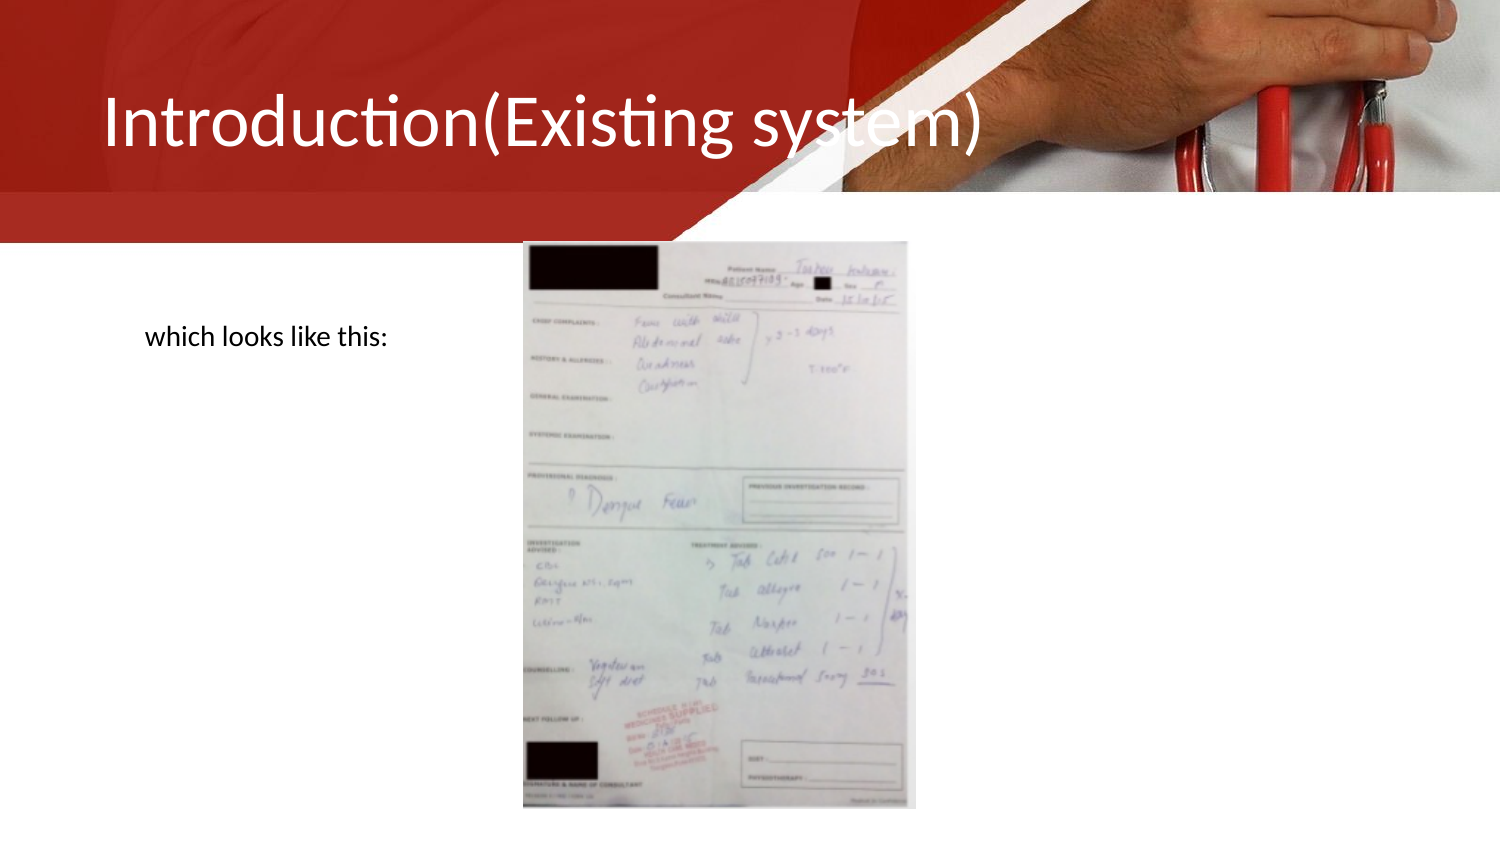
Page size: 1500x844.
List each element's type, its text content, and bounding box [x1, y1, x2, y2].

picture [0, 0, 1500, 844]
title Introduction(Existing system) [87, 54, 1416, 180]
text_box which looks like this: [129, 302, 518, 372]
